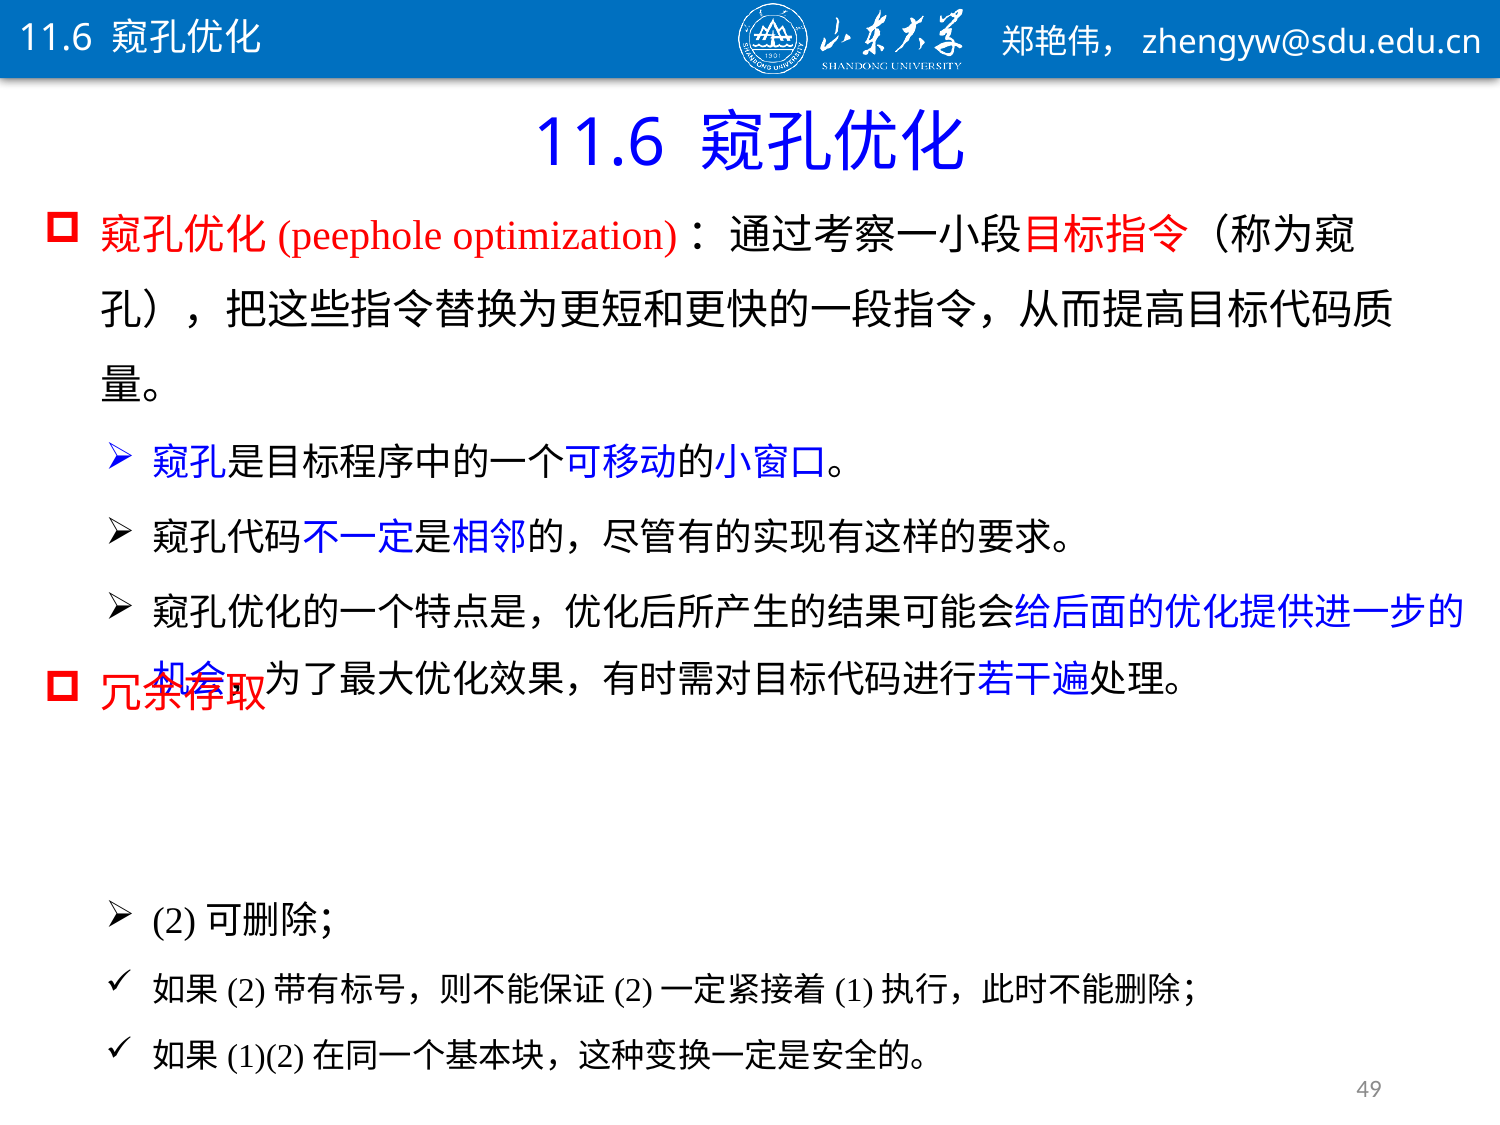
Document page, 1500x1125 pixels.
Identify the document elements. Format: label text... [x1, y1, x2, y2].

text_box 11.6 窥孔优化 [3, 5, 277, 66]
text_box 11.6 窥孔优化 [0, 91, 1500, 187]
text_box 窥孔优化(peephole optimization)：通过考察一小段目标指令（称为窥孔），把这些指令替换为更短和更快的一段指令，从而提高目标代码质量。 窥孔是目标程序中的一个可移动的小窗口。 窥孔代码不一定是相邻的，尽管有的实现有这样的要求。 窥孔优化的一个特点是，优化后所产生的结果可能会给后面的优化提供进一步的机会，为了最大优化效果，有时需对目标代码进行若干遍处理。 [29, 175, 1483, 708]
picture [738, 3, 963, 74]
slide_number 49 [1059, 1057, 1397, 1118]
